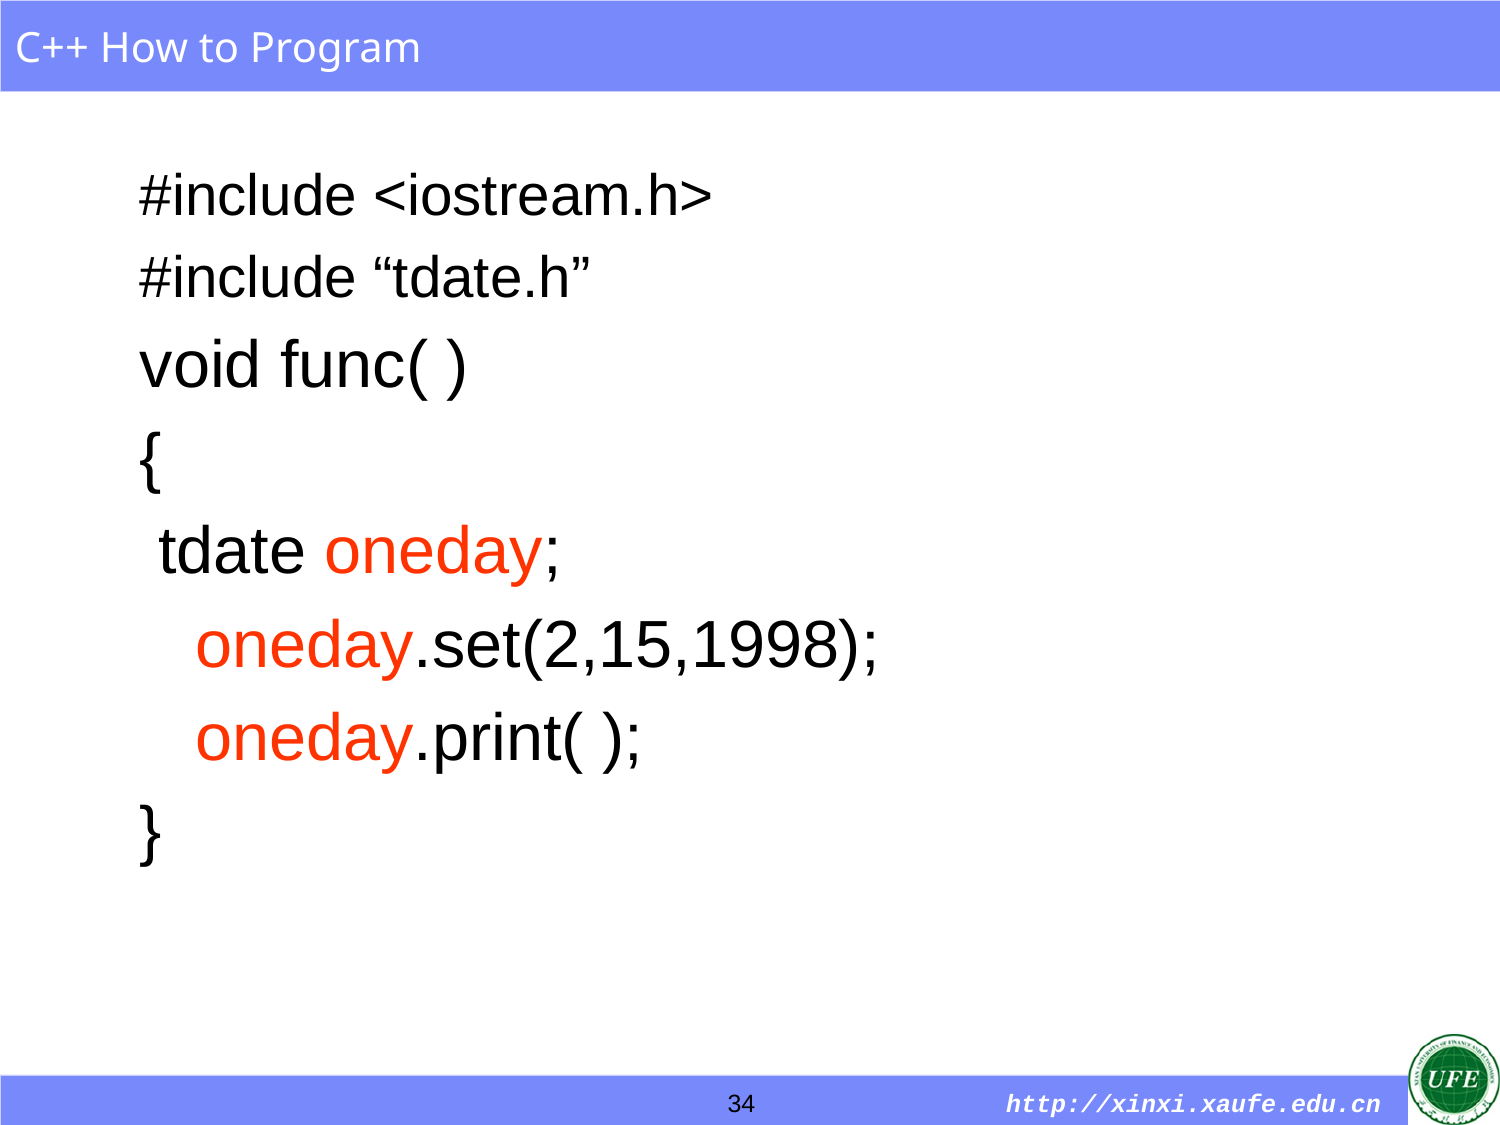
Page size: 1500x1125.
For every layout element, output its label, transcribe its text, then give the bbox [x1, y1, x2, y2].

slide_number 34 [712, 1080, 825, 1121]
text_box #include <iostream.h> #include “tdate.h” void func( ) { tdate oneday; oneday.set(2,15,1998); oneday.print( ); } [124, 149, 1325, 1050]
picture [1408, 1034, 1500, 1125]
